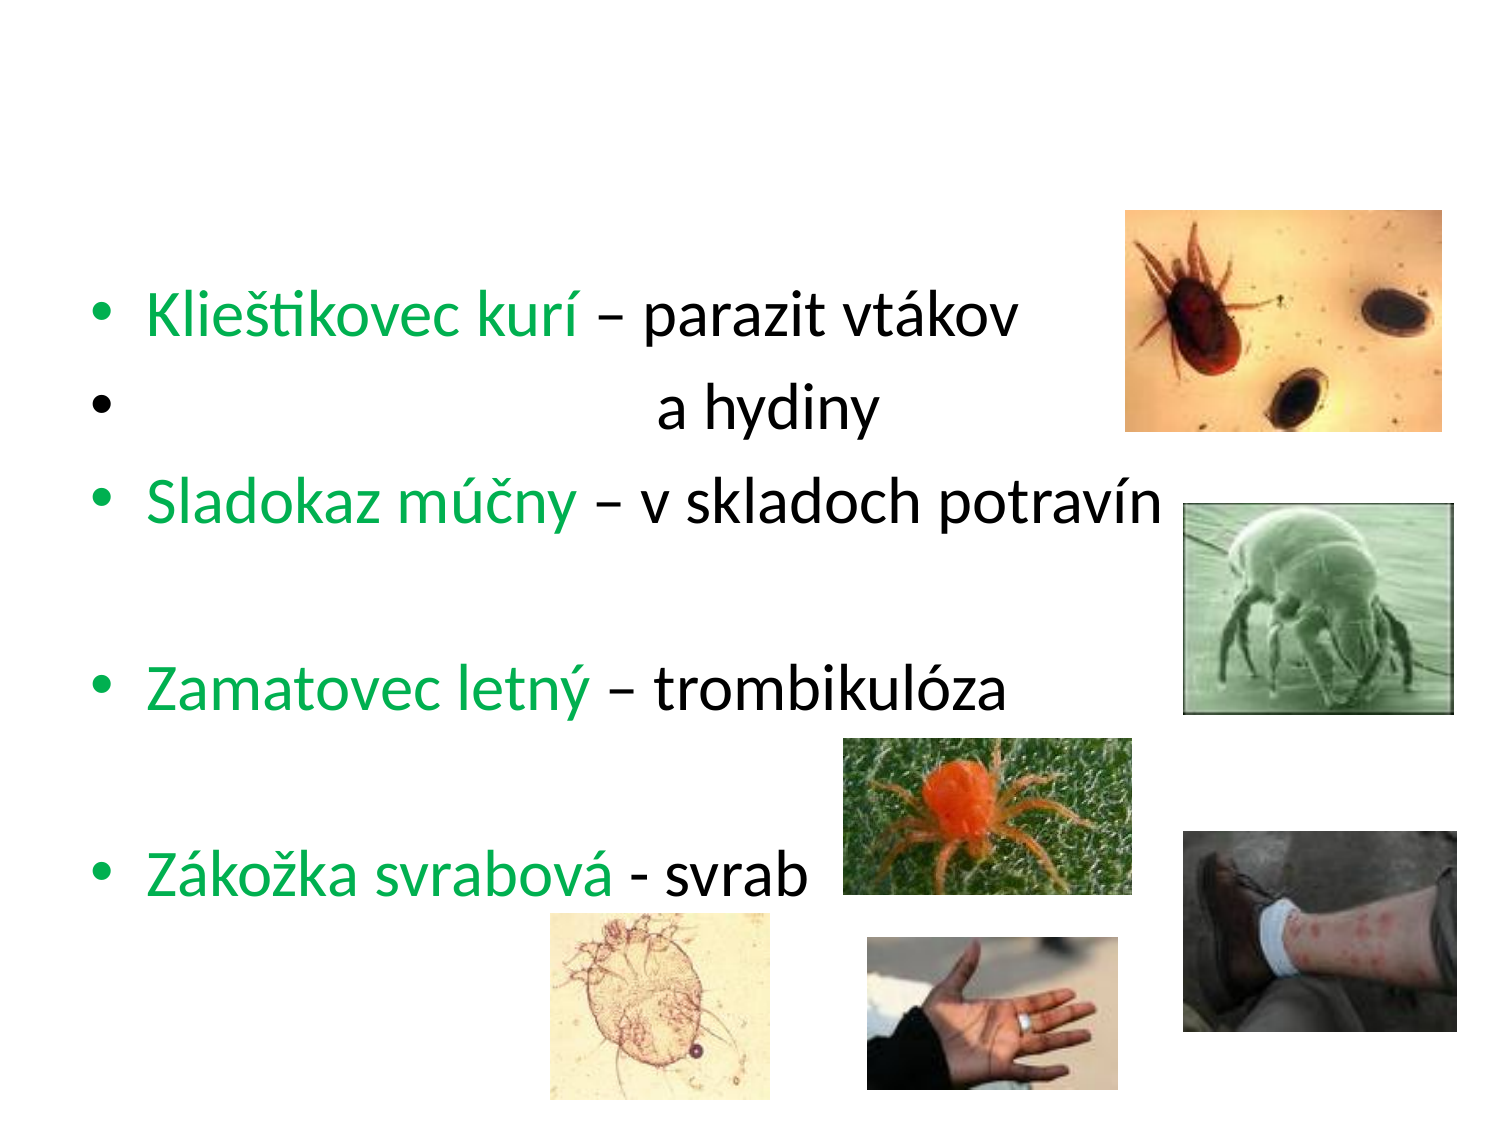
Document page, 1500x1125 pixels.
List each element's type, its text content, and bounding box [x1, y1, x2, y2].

picture [843, 737, 1132, 895]
list Klieštikovec kurí – parazit vtákov a hydiny Sladokaz múčny – v skladoch potravín Zamatovec letný – trombikulóza Zákožka svrabová - svrab [75, 262, 1425, 1005]
picture [1183, 831, 1458, 1032]
picture [866, 937, 1119, 1091]
picture [1124, 210, 1442, 433]
picture [1183, 503, 1454, 716]
picture [550, 913, 770, 1101]
